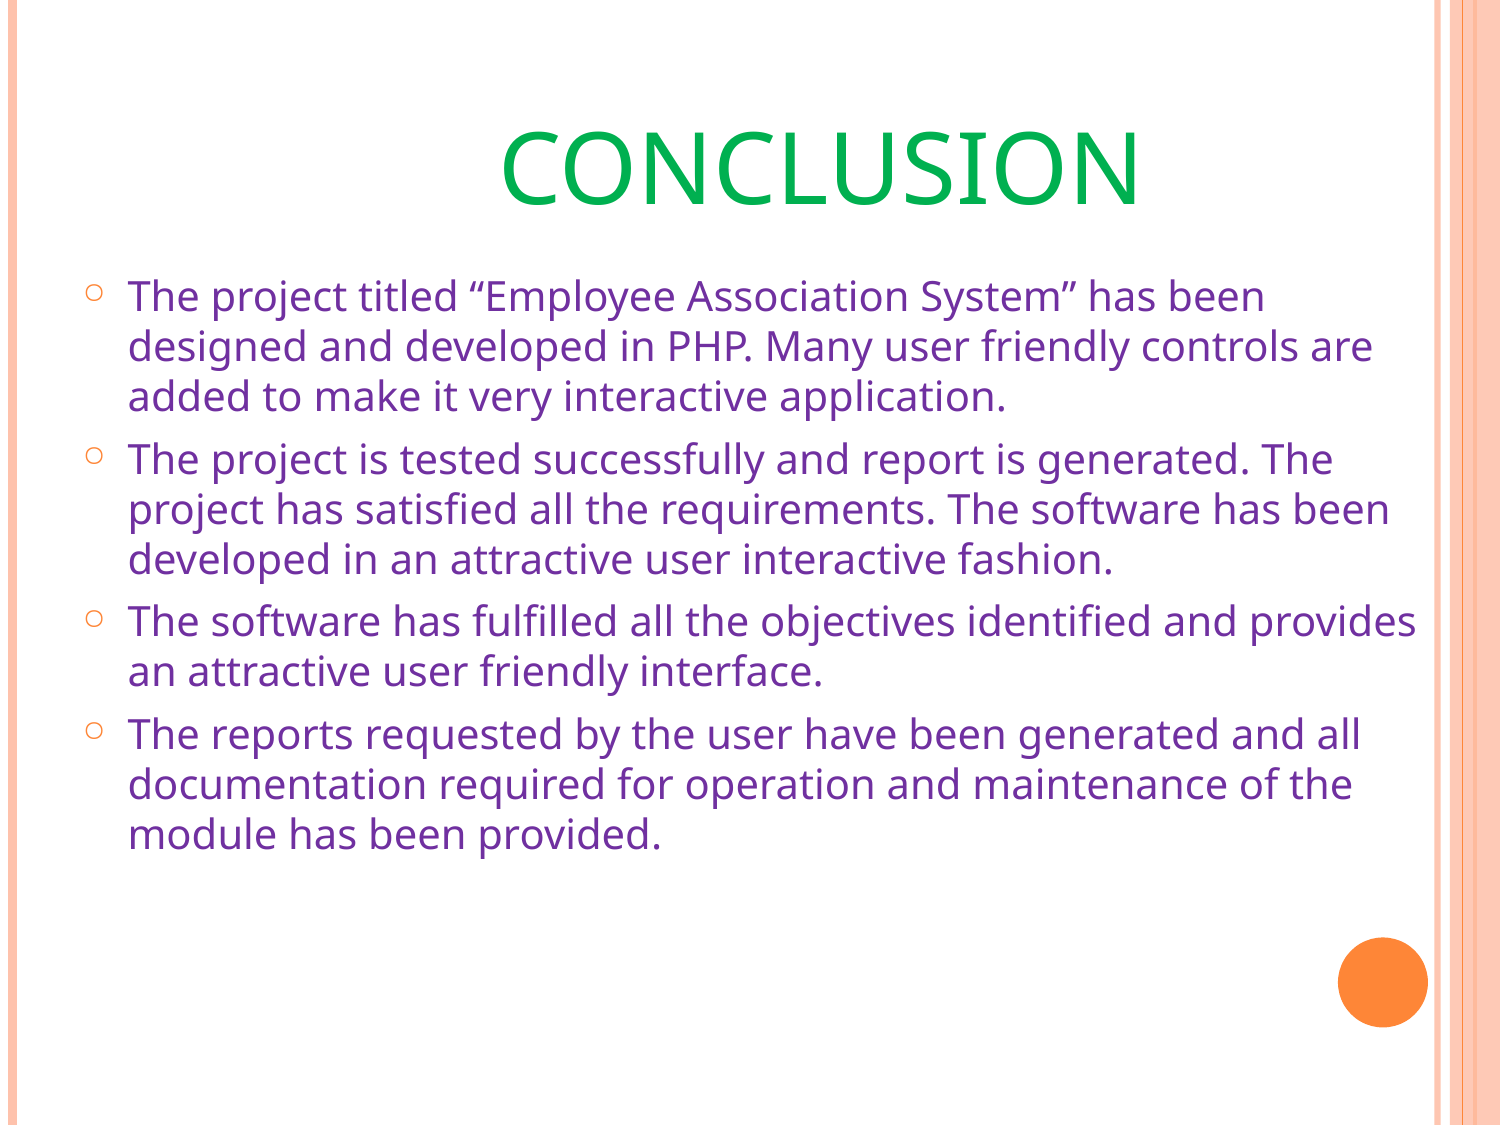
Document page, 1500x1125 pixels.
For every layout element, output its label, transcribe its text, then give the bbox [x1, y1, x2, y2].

title Conclusion [74, 44, 1301, 234]
list The project titled “Employee Association System” has been designed and developed in PHP. Many user friendly controls are added to make it very interactive application. The project is tested successfully and report is generated. The project has satisfied all the requirements. The software has been developed in an attractive user interactive fashion. The software has fulfilled all the objectives identified and provides an attractive user friendly interface. The reports requested by the user have been generated and all documentation required for operation and maintenance of the module has been provided. [74, 261, 1438, 1063]
